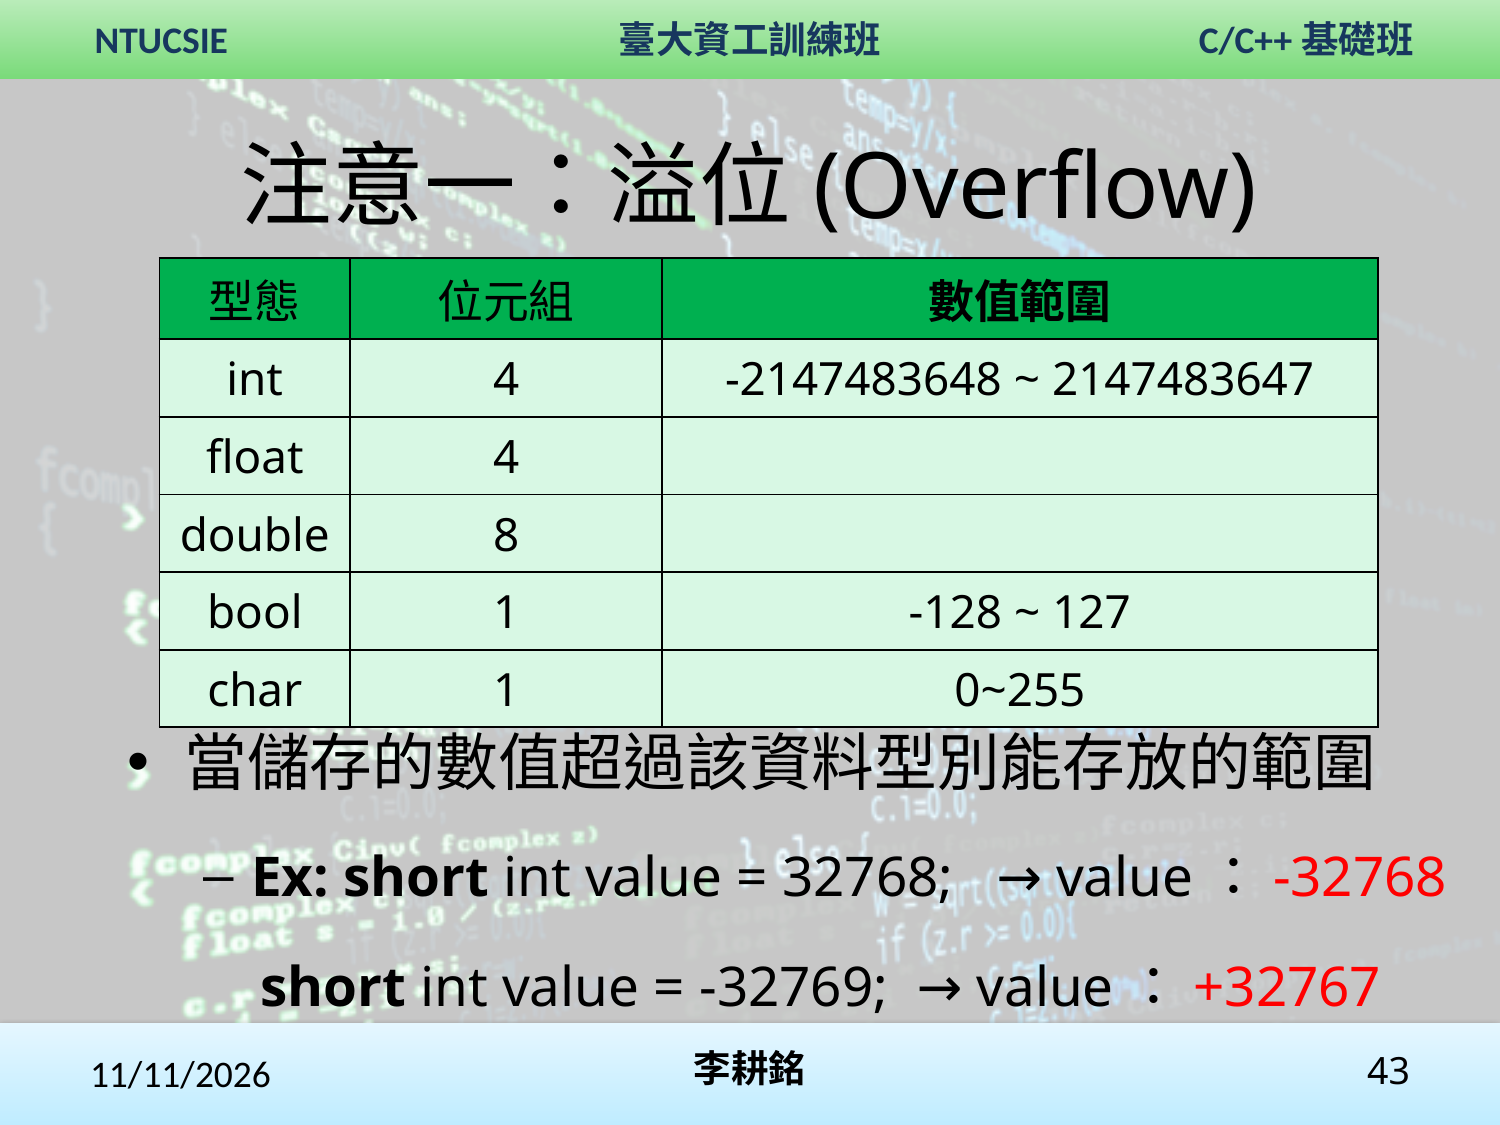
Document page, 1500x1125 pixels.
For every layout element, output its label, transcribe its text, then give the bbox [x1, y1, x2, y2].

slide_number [75, 1042, 425, 1103]
slide_number 43 [1074, 1042, 1425, 1103]
footer 李耕銘 [512, 1042, 988, 1103]
list 當儲存的數值超過該資料型別能存放的範圍 Ex: short int value = 32768; → value：-32768 short int value = -32769; → value：+32767 [112, 678, 1463, 1043]
text_box 注意一：溢位(Overflow) [73, 101, 1424, 263]
